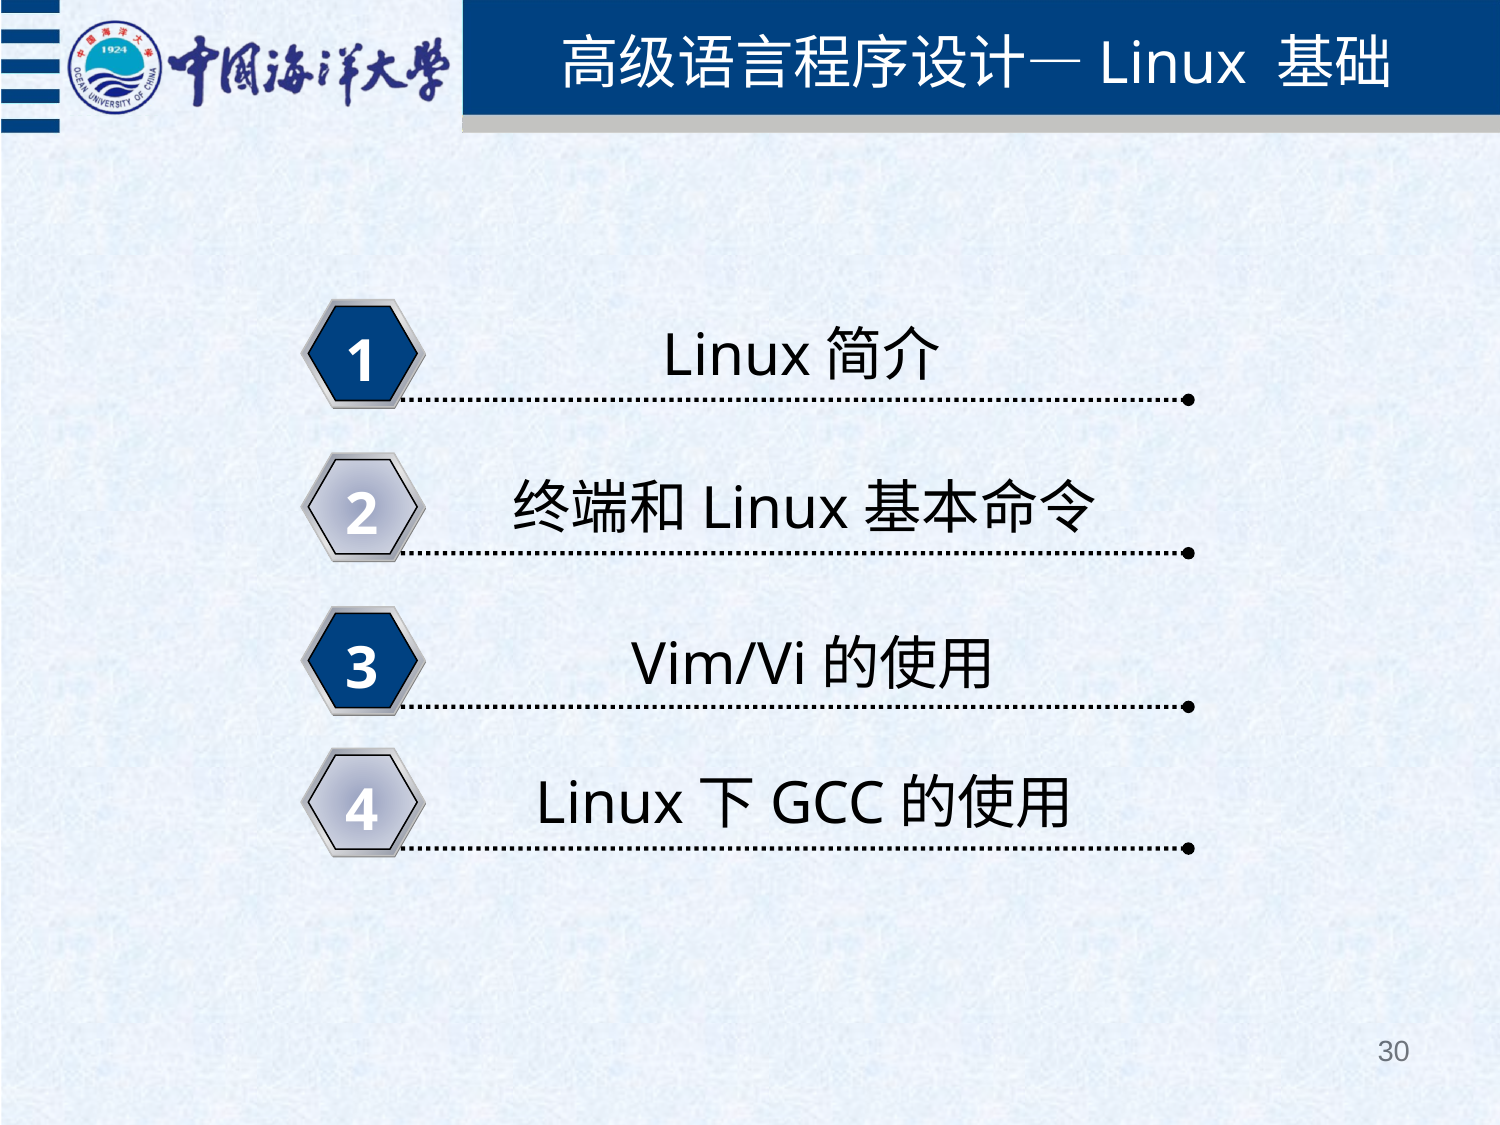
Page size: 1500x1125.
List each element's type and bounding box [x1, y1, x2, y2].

text_box [300, 606, 1189, 716]
text_box [300, 748, 1189, 858]
text_box [300, 453, 1189, 563]
text_box [300, 299, 1189, 409]
picture [1, 0, 1500, 1125]
